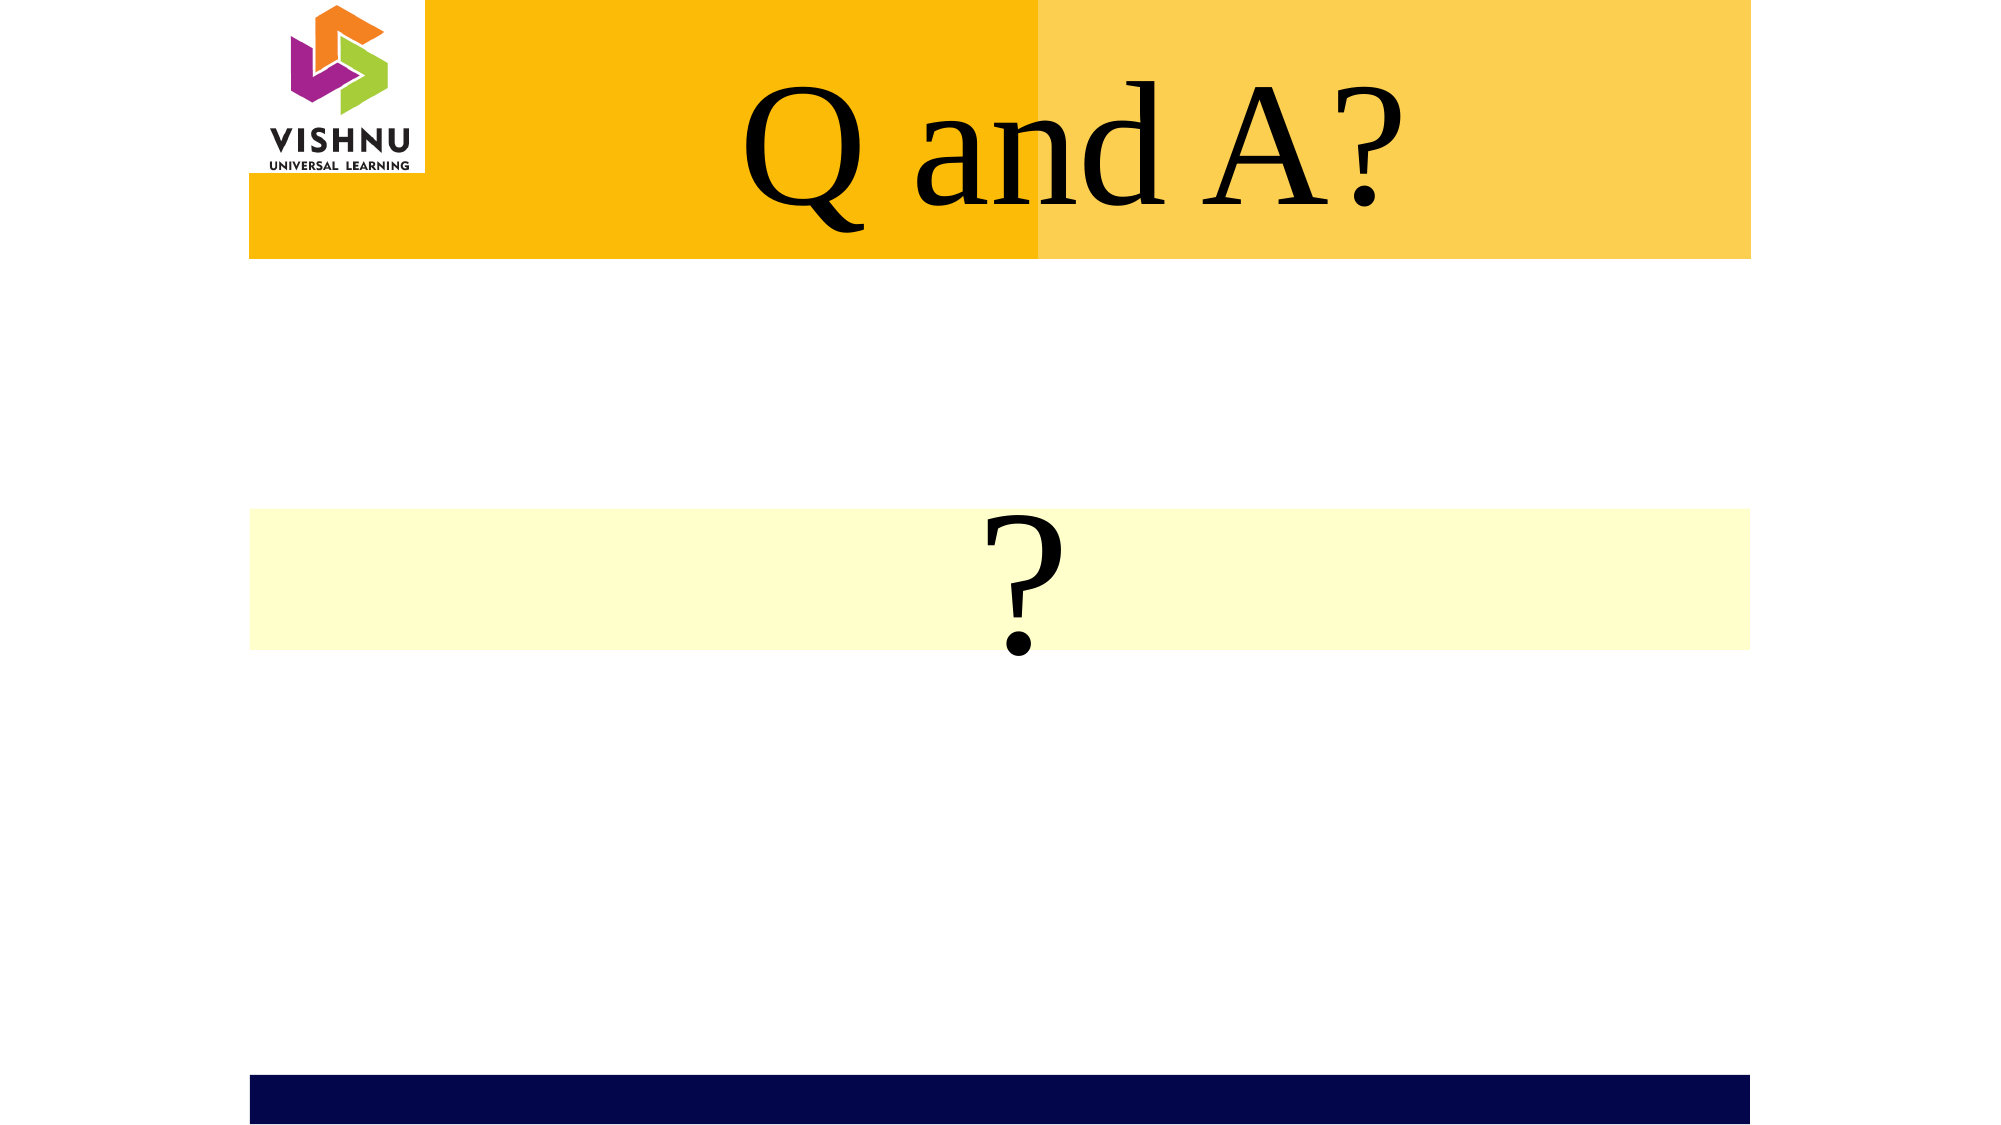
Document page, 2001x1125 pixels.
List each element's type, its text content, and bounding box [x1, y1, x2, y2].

text_box [1125, 508, 1750, 650]
text_box [249, 508, 962, 650]
text_box ? [962, 437, 1125, 703]
text_box Q and A? [725, 20, 1438, 248]
picture [249, 0, 425, 173]
text_box [249, 0, 1038, 259]
text_box [1038, 0, 1751, 259]
text_box [249, 1074, 1750, 1125]
